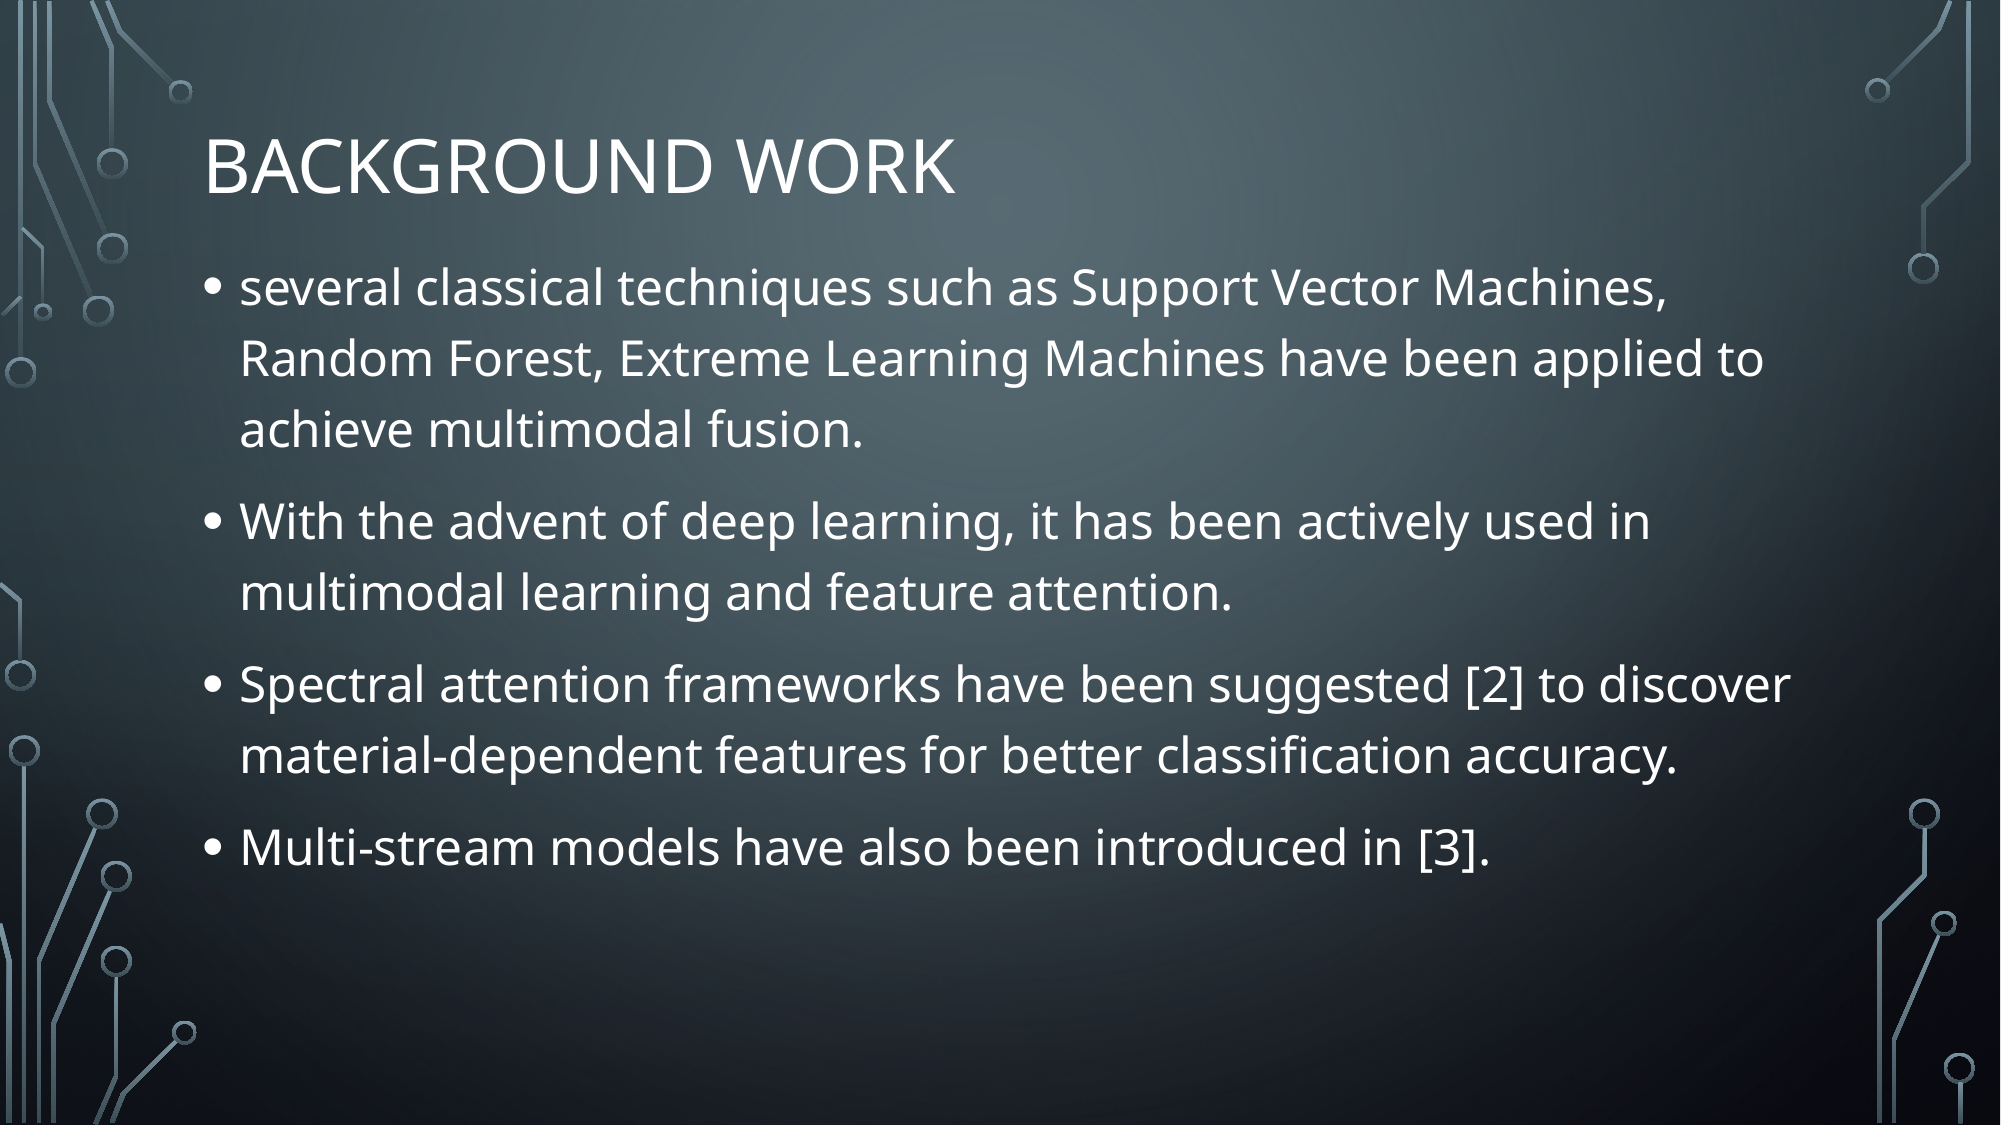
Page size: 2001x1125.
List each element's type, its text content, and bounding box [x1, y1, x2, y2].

title BACKGROUND WORK [187, 101, 1813, 236]
list several classical techniques such as Support Vector Machines, Random Forest, Extreme Learning Machines have been applied to achieve multimodal fusion. With the advent of deep learning, it has been actively used in multimodal learning and feature attention. Spectral attention frameworks have been suggested [2] to discover material-dependent features for better classification accuracy. Multi-stream models have also been introduced in [3]. [187, 236, 1813, 950]
